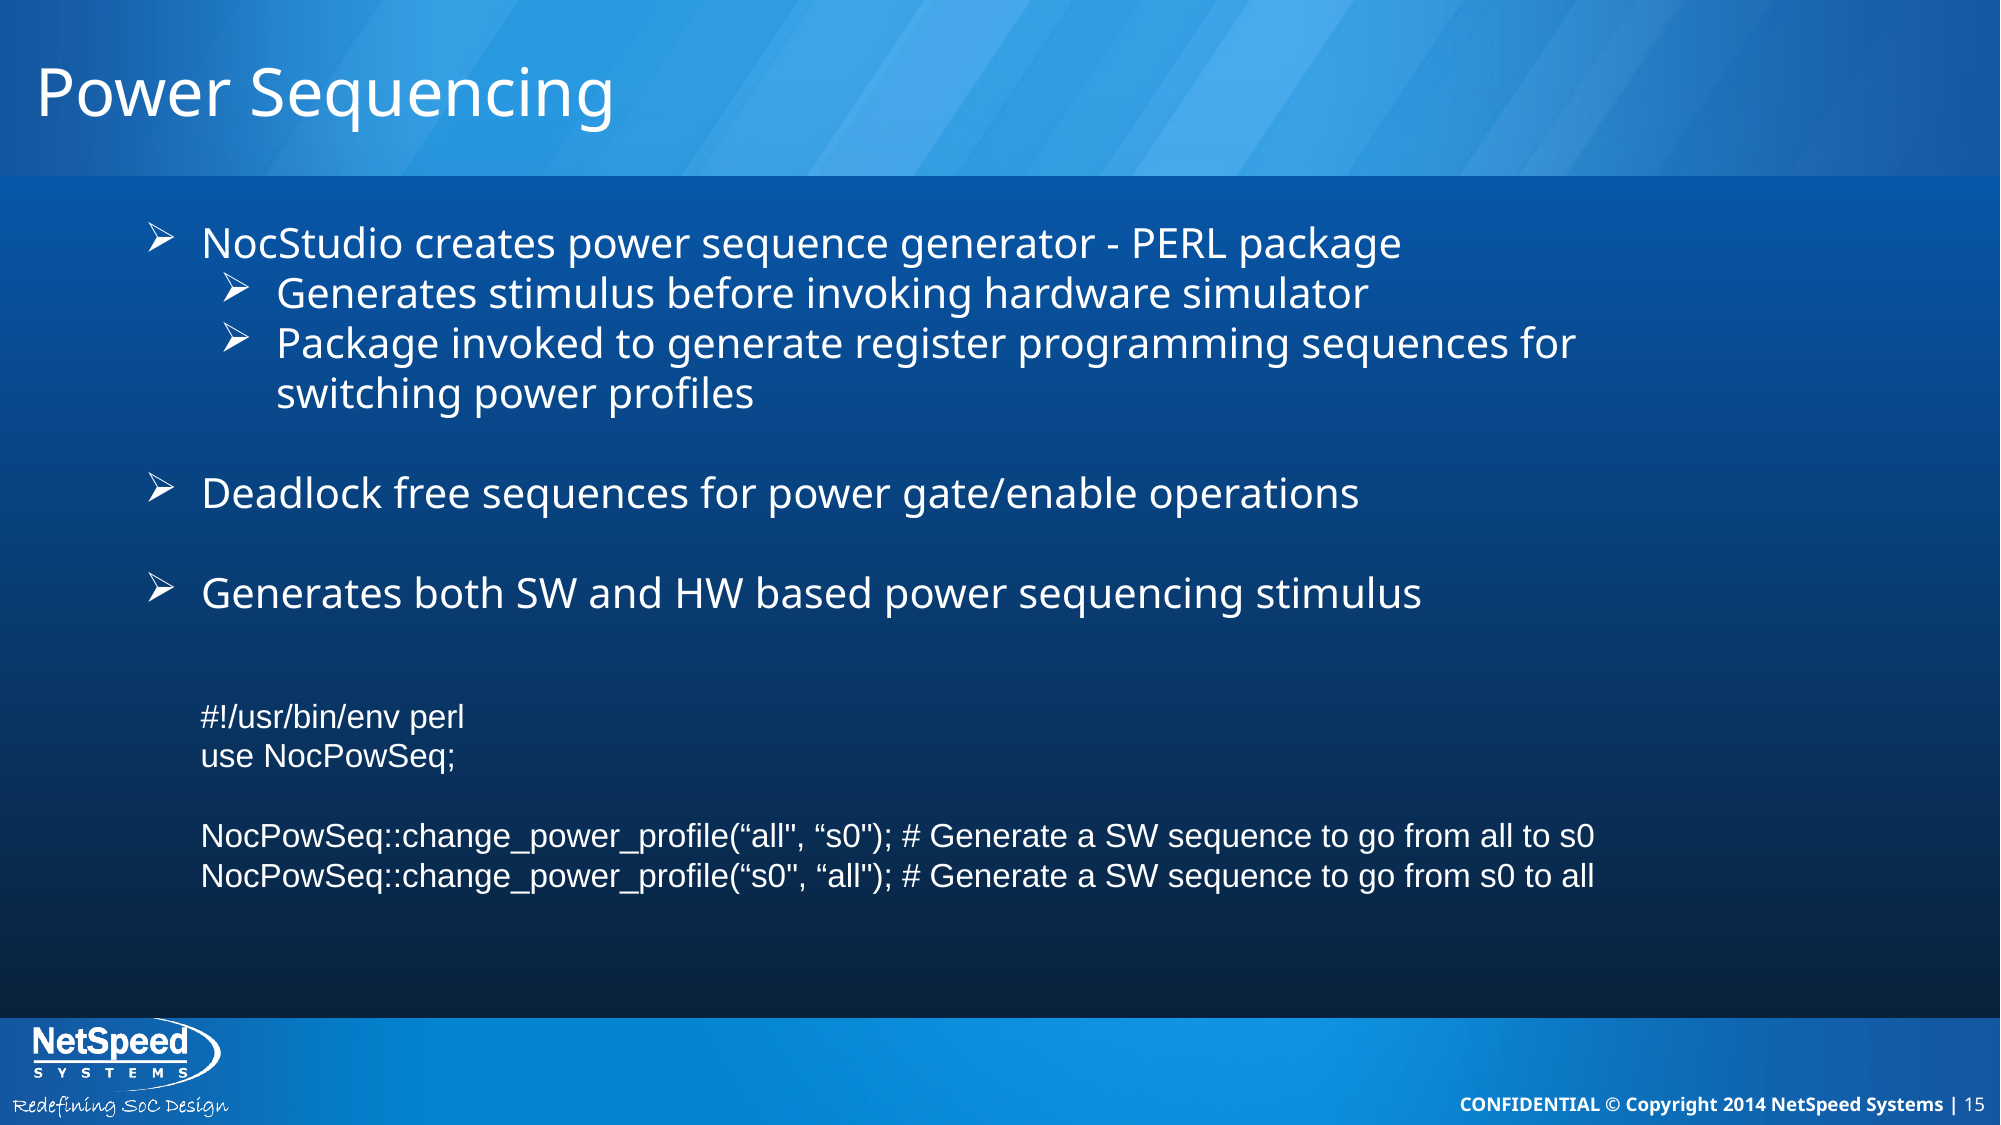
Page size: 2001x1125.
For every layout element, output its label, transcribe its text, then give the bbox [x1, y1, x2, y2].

text_box [0, 176, 2000, 1018]
text_box #!/usr/bin/env perl use NocPowSeq; NocPowSeq::change_power_profile(“all", “s0"); # Generate a SW sequence to go from all to s0 NocPowSeq::change_power_profile(“s0", “all"); # Generate a SW sequence to go from s0 to all [185, 687, 1644, 942]
picture [0, 0, 2000, 176]
text_box NocStudio creates power sequence generator - PERL package Generates stimulus before invoking hardware simulator Package invoked to generate register programming sequences for switching power profiles Deadlock free sequences for power gate/enable operations Generates both SW and HW based power sequencing stimulus [130, 209, 1666, 670]
title Power Sequencing [20, 41, 1908, 138]
picture [0, 1018, 2000, 1125]
